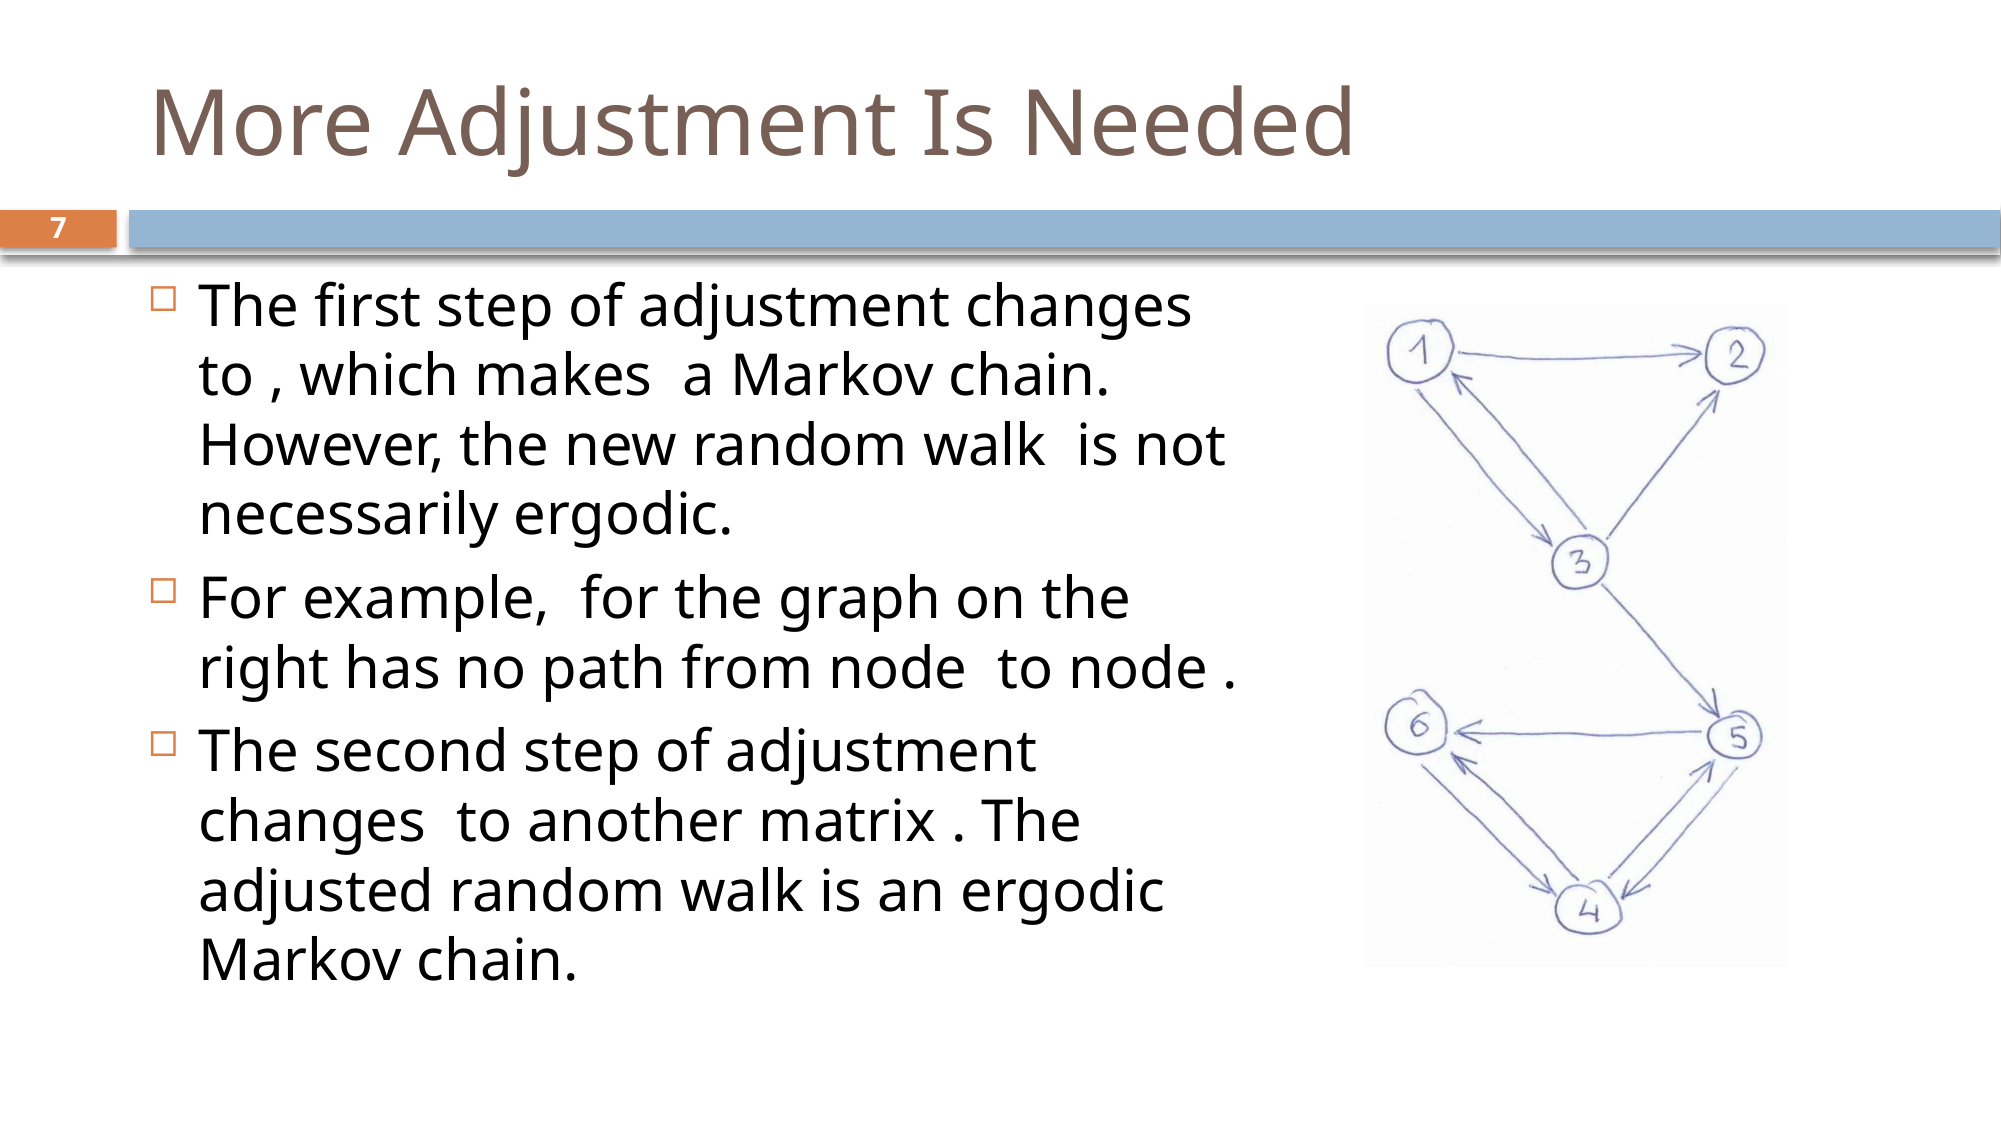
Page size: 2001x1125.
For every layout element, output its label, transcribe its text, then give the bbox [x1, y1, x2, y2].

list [1362, 304, 1787, 967]
title More Adjustment Is Needed [133, 37, 1917, 200]
slide_number 7 [0, 208, 117, 249]
